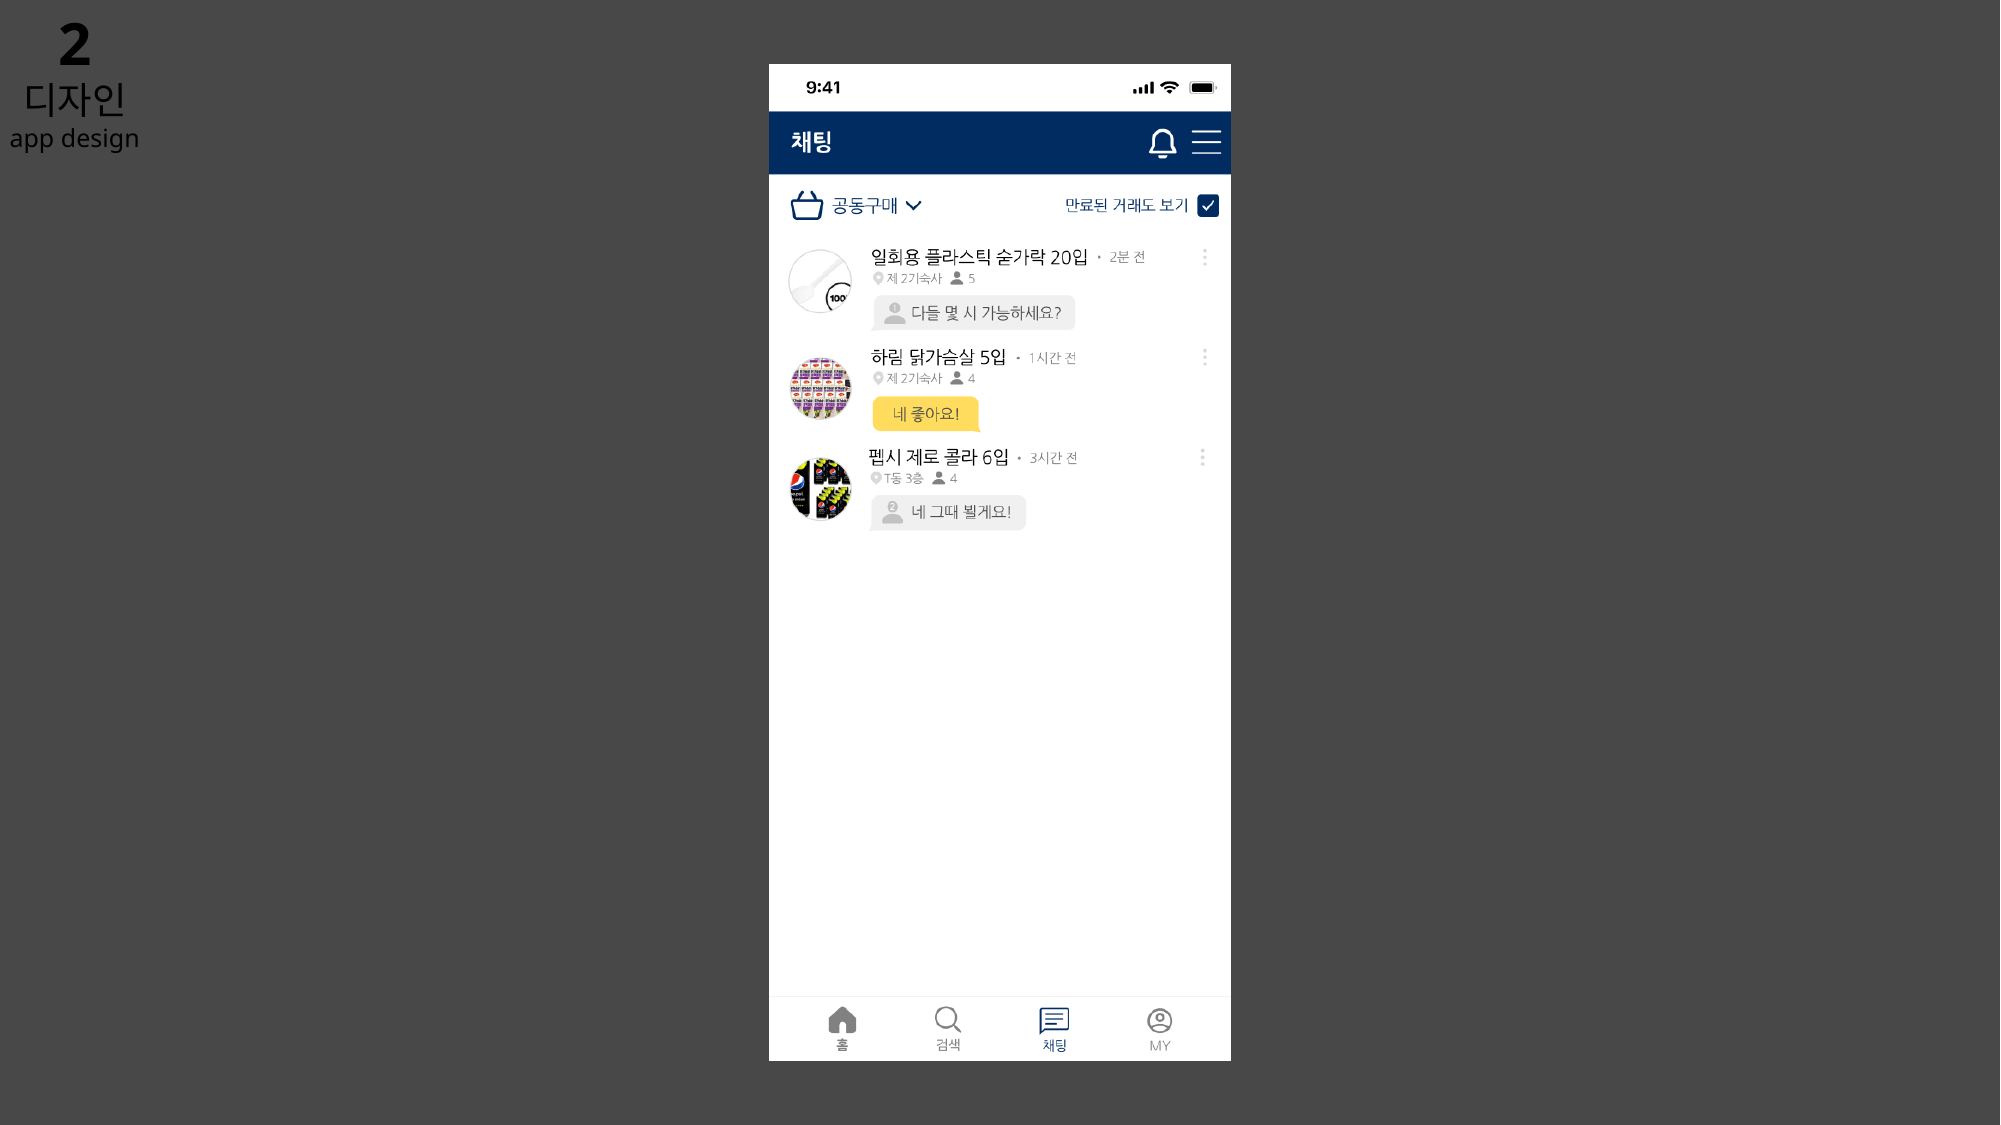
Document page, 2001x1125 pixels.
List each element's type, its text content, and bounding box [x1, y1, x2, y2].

picture [769, 63, 1231, 1061]
text_box 2 디자인 app design [0, 0, 155, 160]
